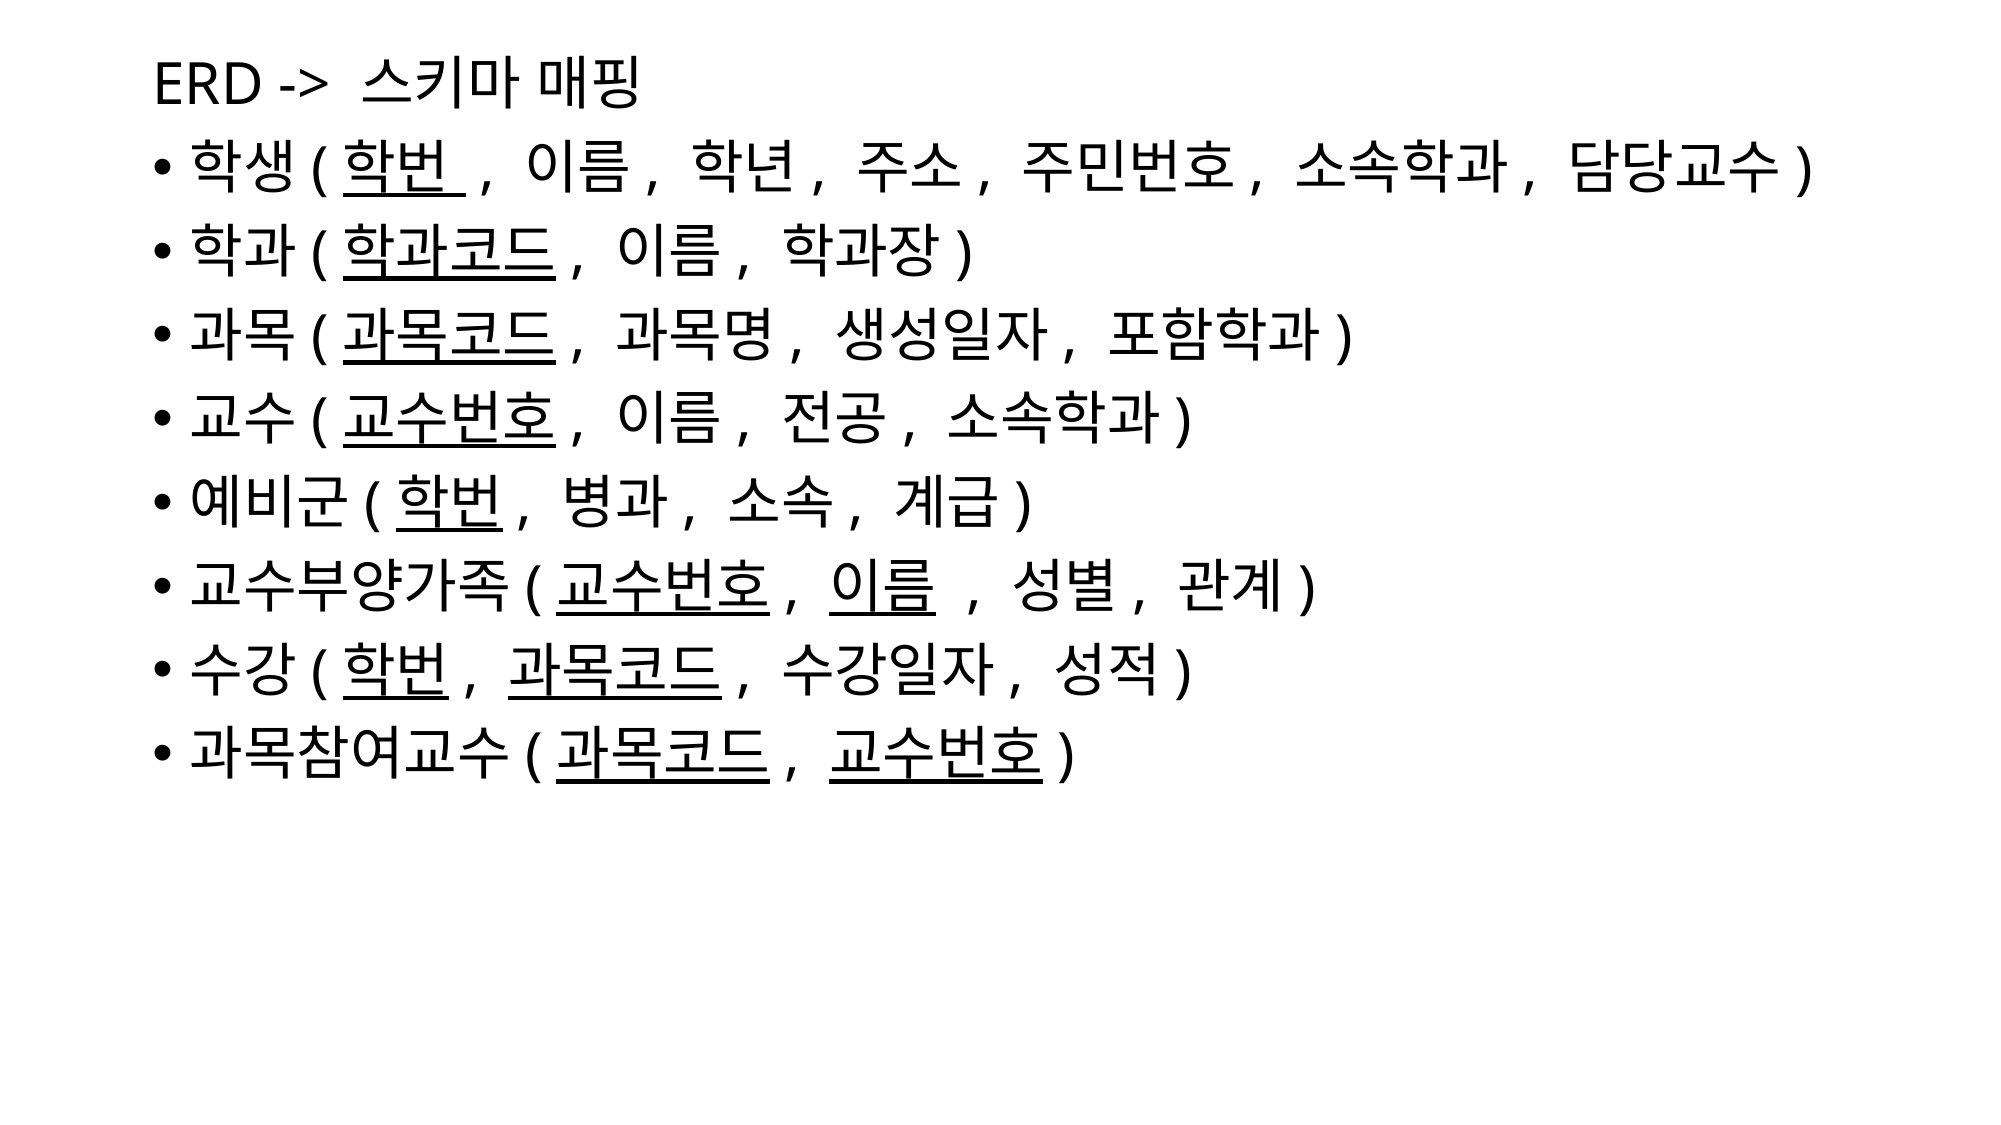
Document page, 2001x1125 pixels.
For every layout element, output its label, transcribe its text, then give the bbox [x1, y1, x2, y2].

list ERD -> 스키마 매핑 학생(학번 , 이름, 학년, 주소, 주민번호, 소속학과, 담당교수) 학과(학과코드, 이름, 학과장) 과목(과목코드, 과목명, 생성일자, 포함학과) 교수(교수번호, 이름, 전공, 소속학과) 예비군(학번, 병과, 소속, 계급) 교수부양가족(교수번호, 이름 , 성별, 관계) 수강(학번, 과목코드, 수강일자, 성적) 과목참여교수(과목코드, 교수번호) [137, 46, 1863, 1014]
